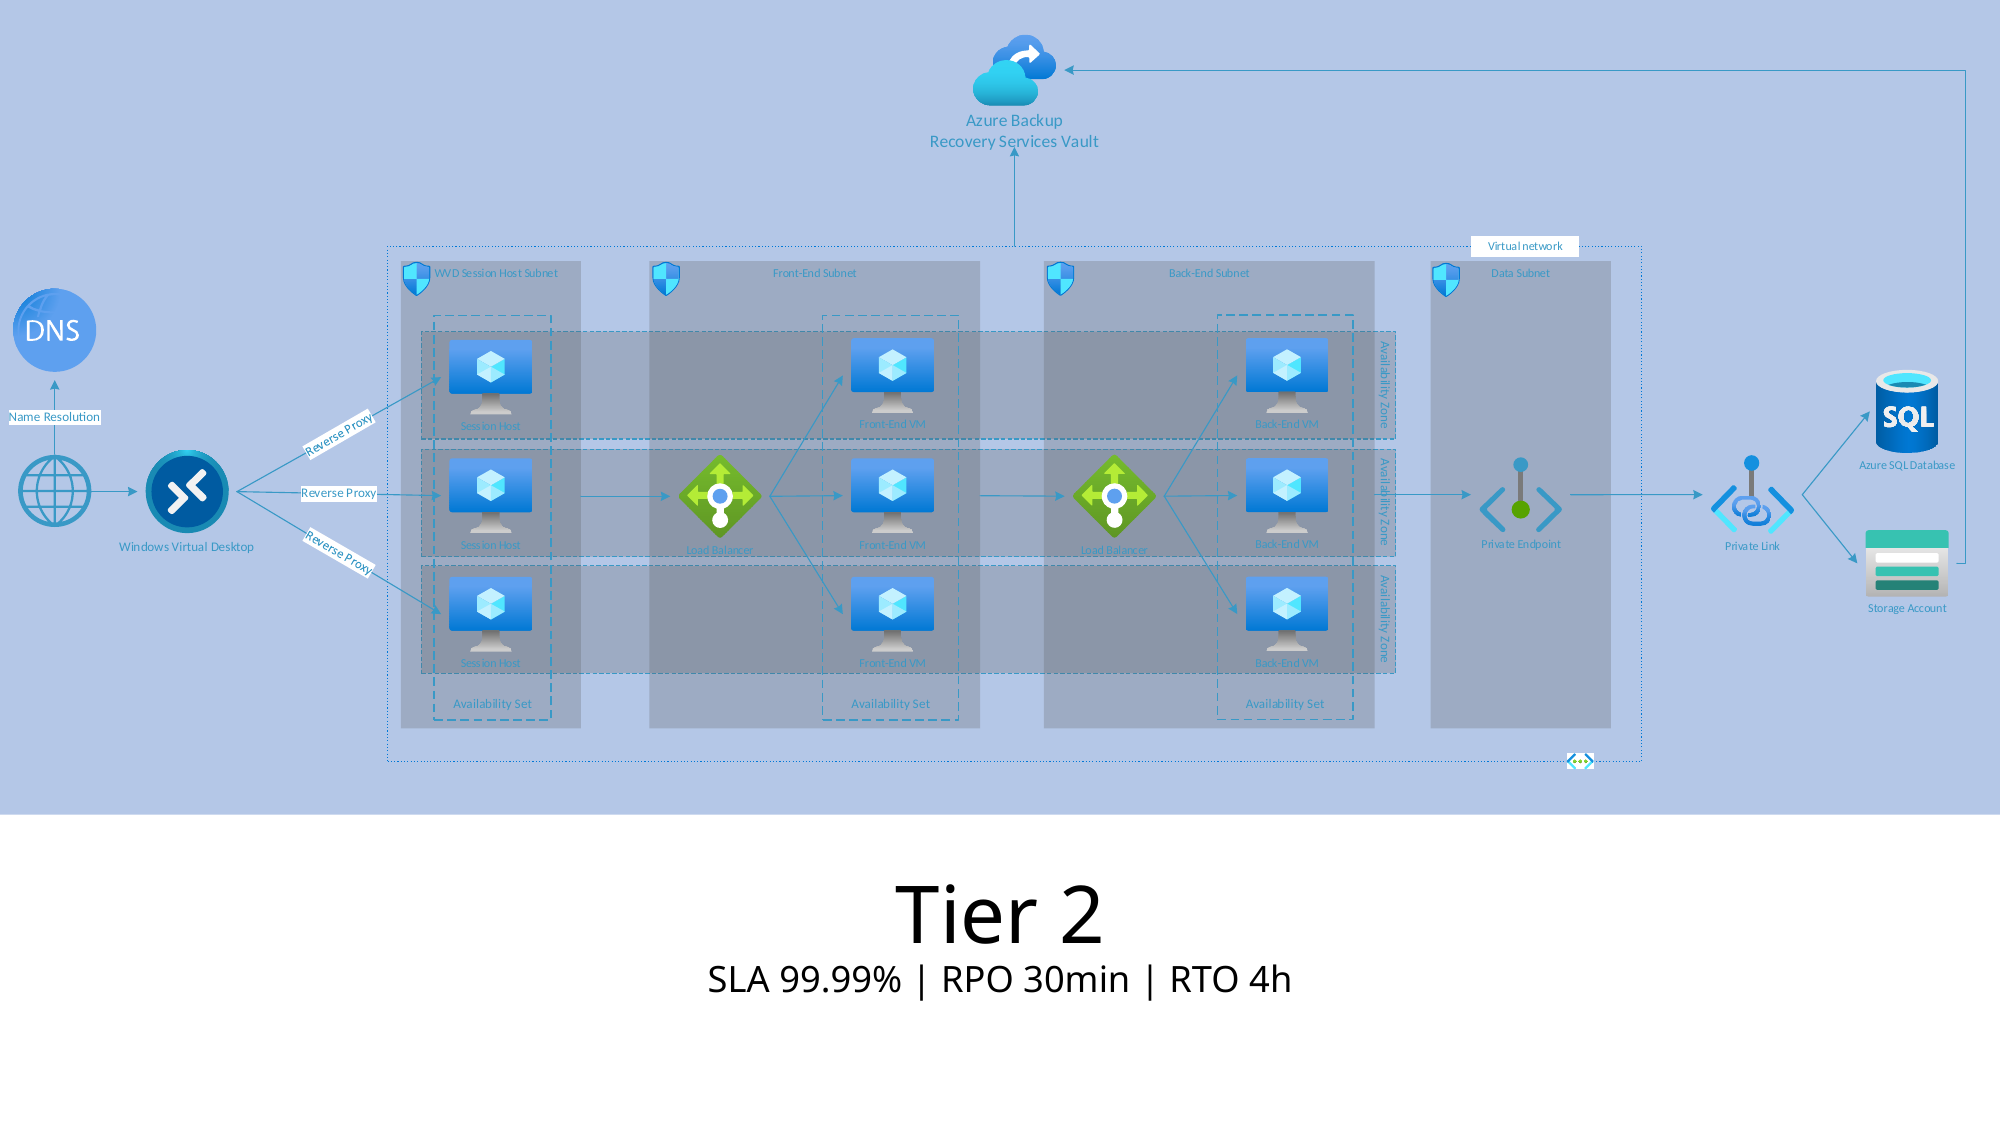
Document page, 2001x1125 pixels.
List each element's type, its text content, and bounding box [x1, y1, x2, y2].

title Tier 2 SLA 99.99% | RPO 30min | RTO 4h [96, 866, 1904, 1008]
picture [0, 32, 1968, 770]
text_box [0, 0, 2000, 815]
